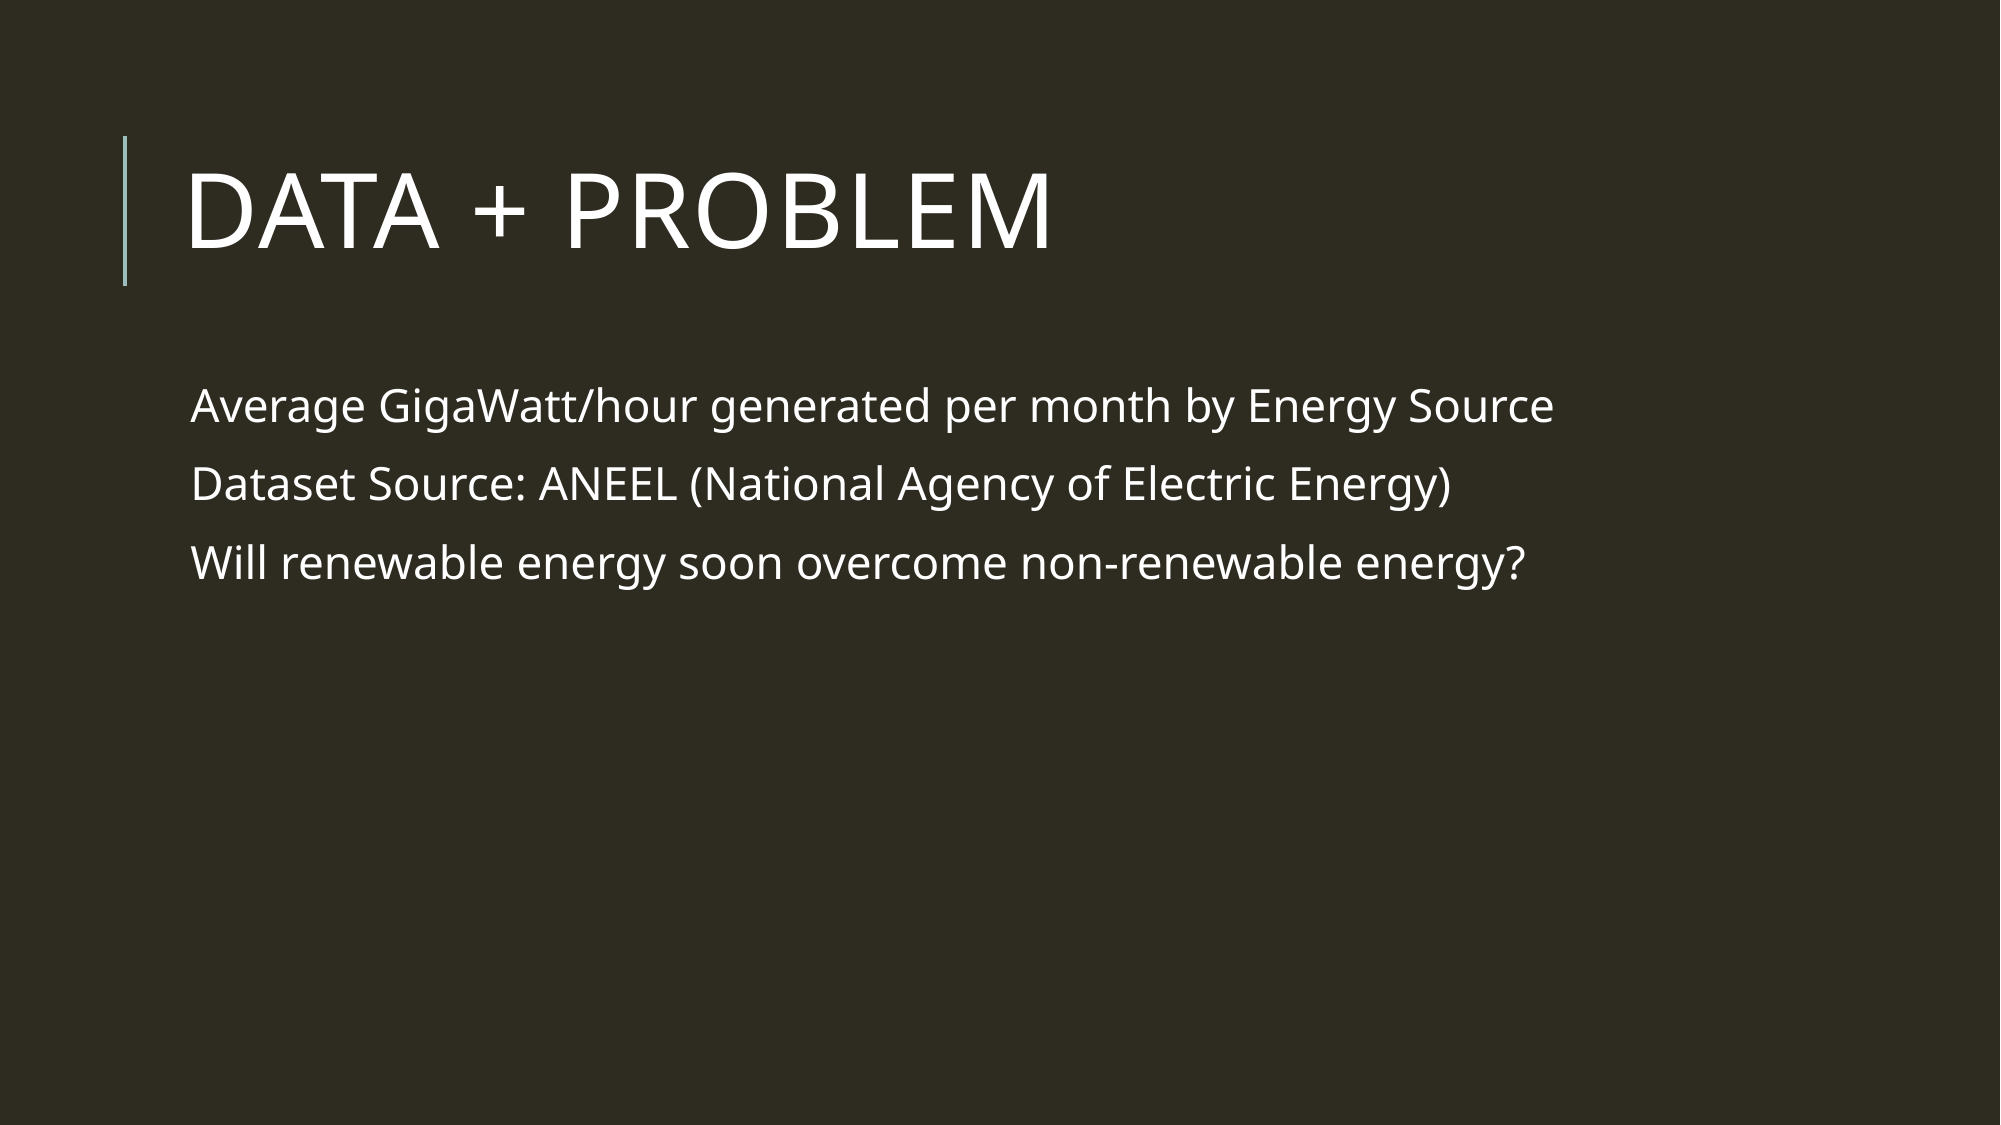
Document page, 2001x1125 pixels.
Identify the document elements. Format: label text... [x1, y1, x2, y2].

list Average GigaWatt/hour generated per month by Energy Source Dataset Source: ANEEL (National Agency of Electric Energy) Will renewable energy soon overcome non-renewable energy? [168, 375, 1763, 1035]
title Data + problem [168, 96, 1763, 342]
